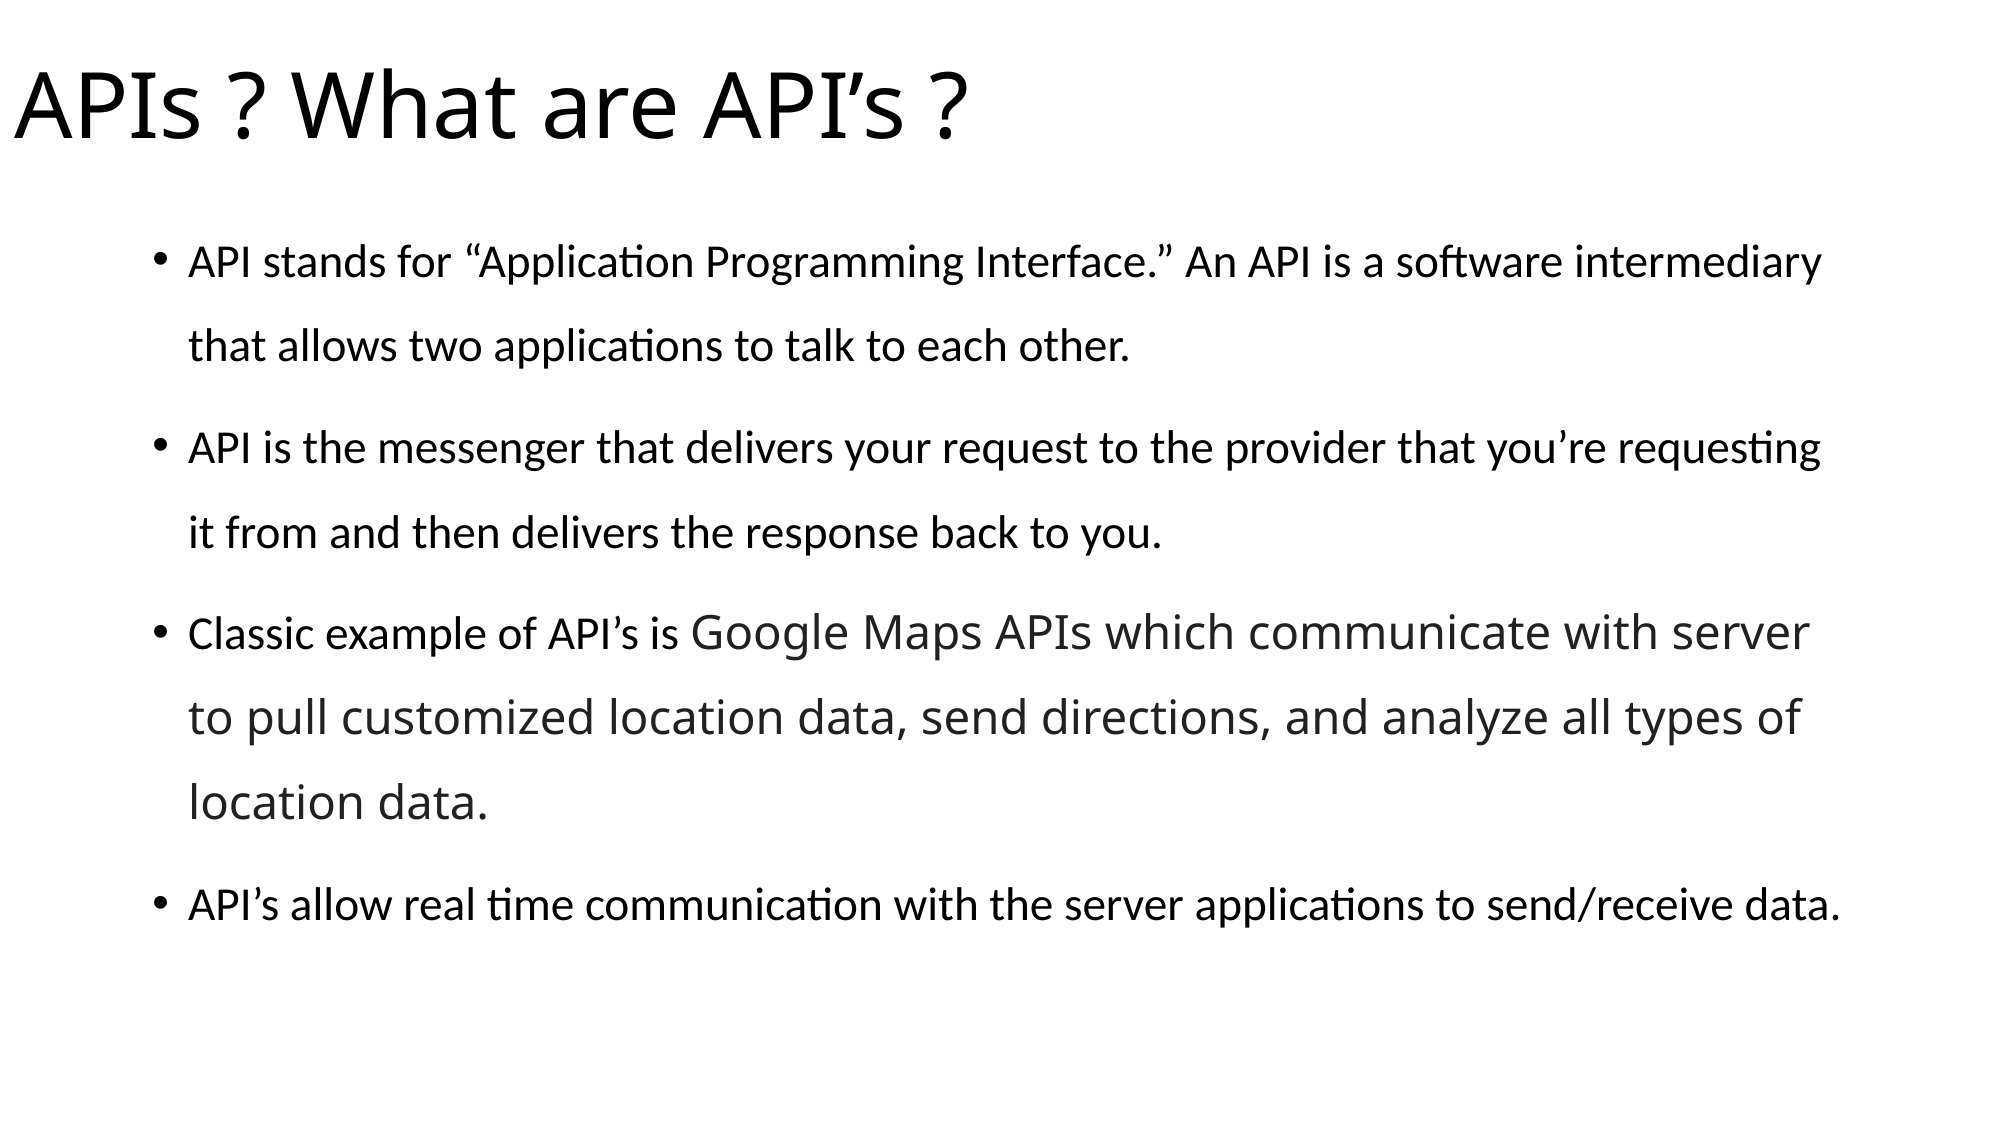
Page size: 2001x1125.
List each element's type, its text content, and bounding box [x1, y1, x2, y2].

list API stands for “Application Programming Interface.” An API is a software intermediary that allows two applications to talk to each other. API is the messenger that delivers your request to the provider that you’re requesting it from and then delivers the response back to you. Classic example of API’s is Google Maps APIs which communicate with server to pull customized location data, send directions, and analyze all types of location data. API’s allow real time communication with the server applications to send/receive data. [137, 194, 1863, 1014]
title APIs ? What are API’s ? [0, 0, 1725, 218]
